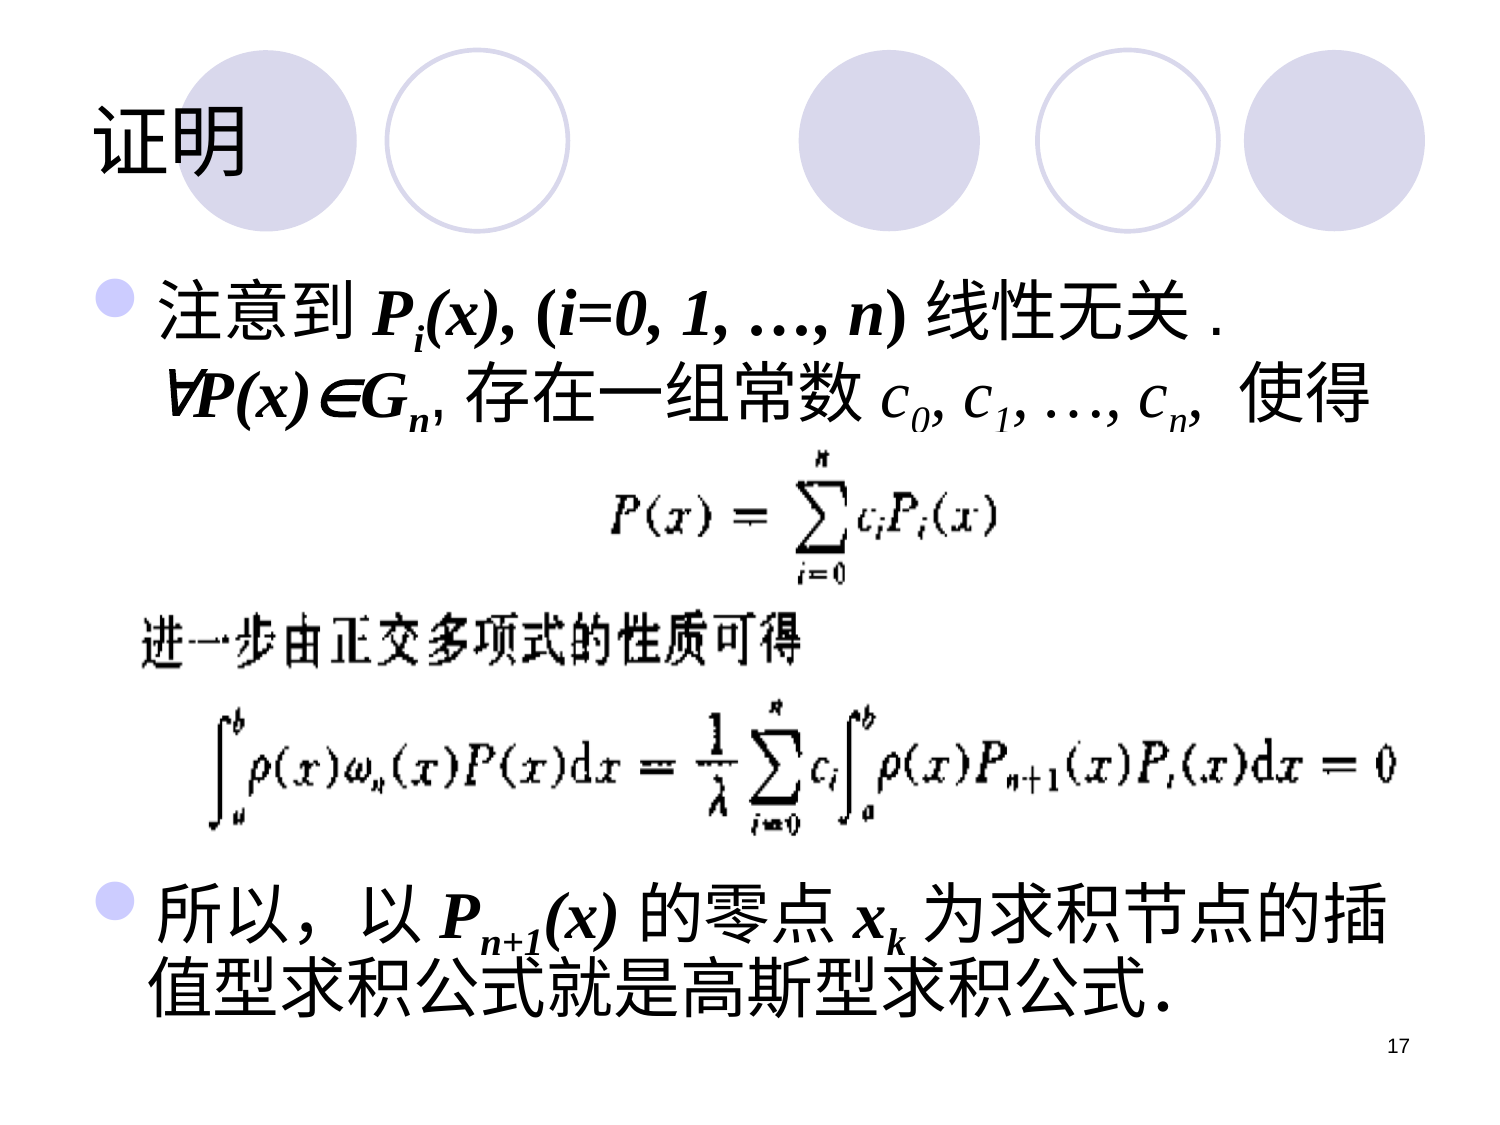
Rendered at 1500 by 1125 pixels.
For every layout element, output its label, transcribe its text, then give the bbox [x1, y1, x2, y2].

title 证明 [75, 45, 1425, 233]
list 注意到Pi(x), (i=0, 1, …, n)线性无关. P(x)Gn,存在一组常数c0, c1, …, cn, 使得 所以，以Pn+1(x)的零点xk为求积节点的插值型求积公式就是高斯型求积公式． [75, 262, 1425, 1071]
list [135, 432, 1411, 847]
slide_number 17 [1074, 1024, 1426, 1101]
